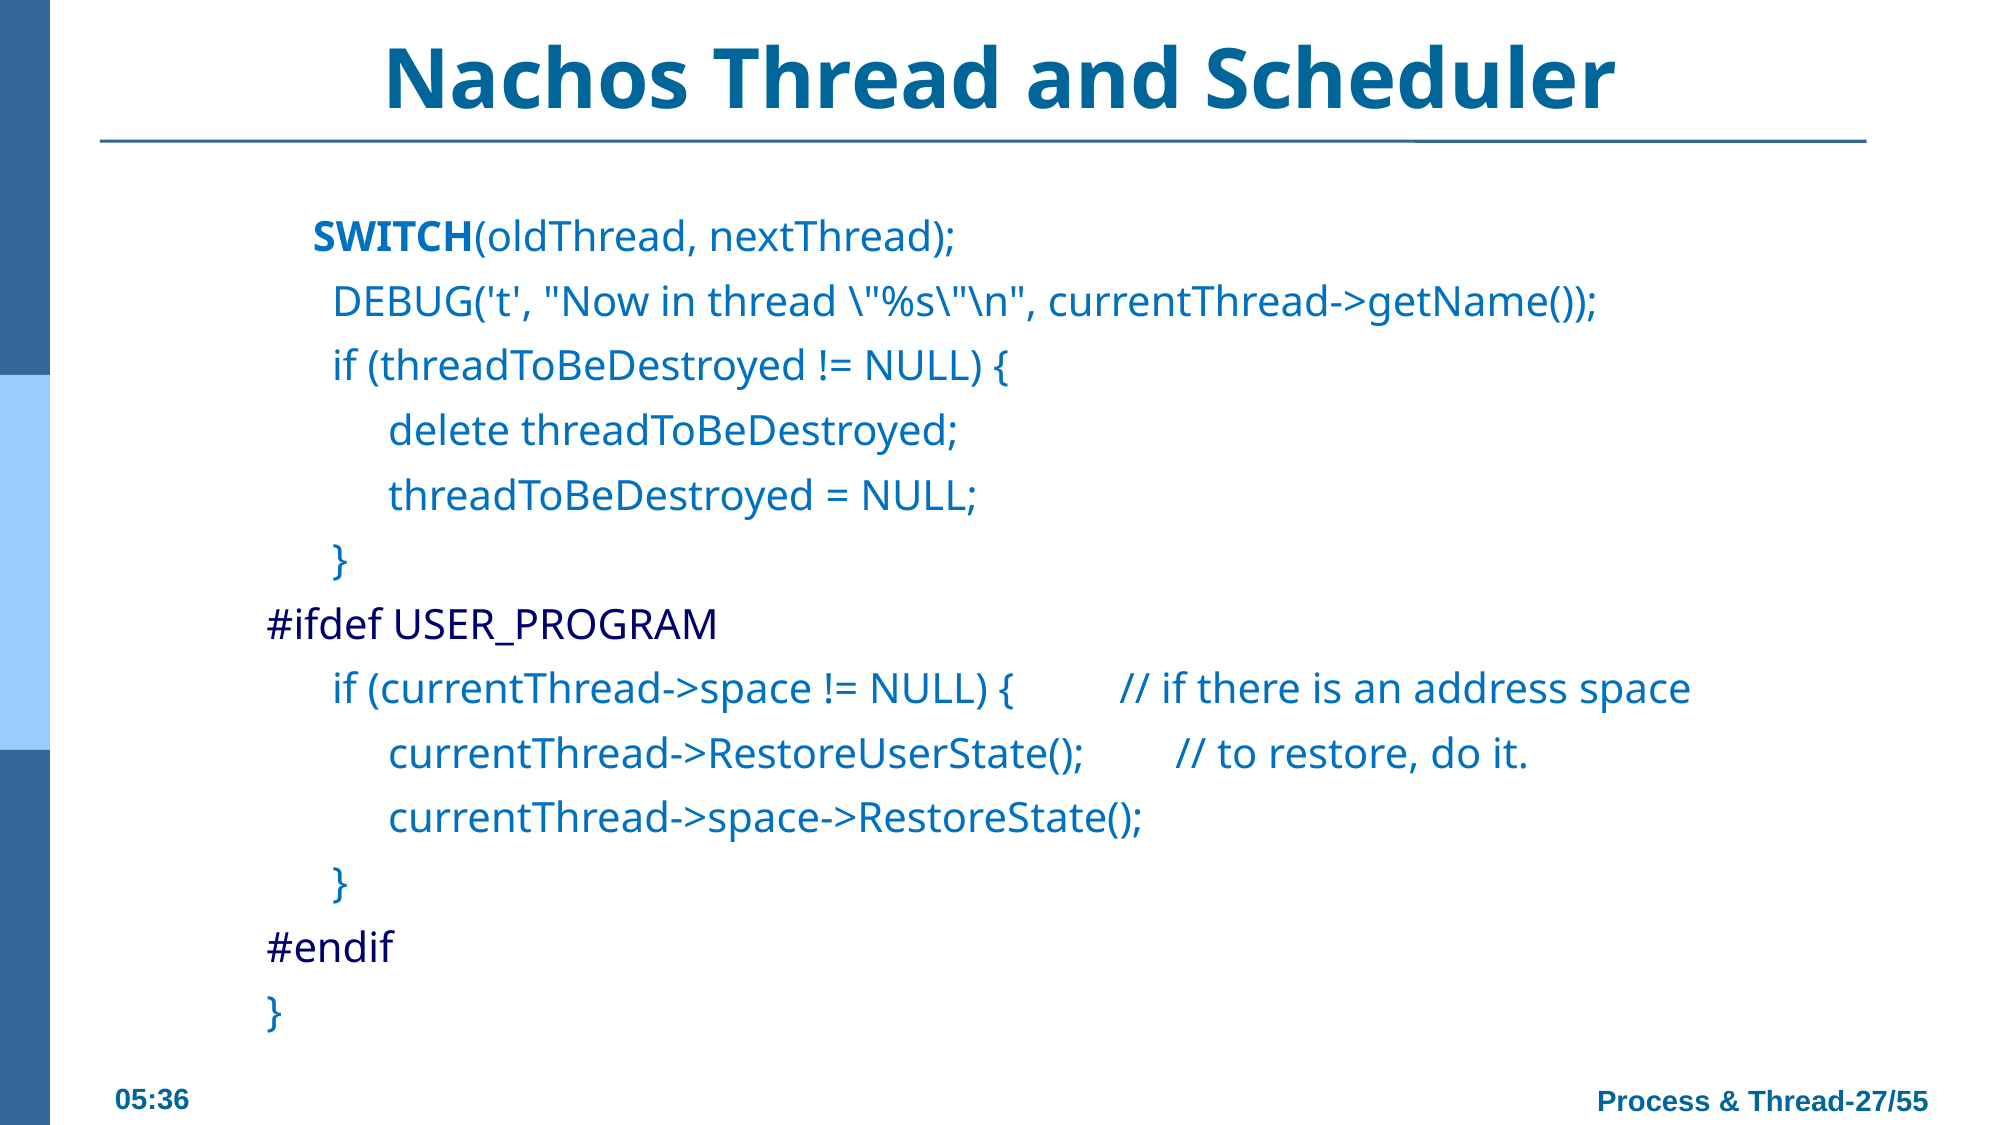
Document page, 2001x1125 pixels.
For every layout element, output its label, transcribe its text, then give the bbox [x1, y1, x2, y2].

list SWITCH(oldThread, nextThread); DEBUG('t', "Now in thread \"%s\"\n", currentThread->getName()); if (threadToBeDestroyed != NULL) { delete threadToBeDestroyed; threadToBeDestroyed = NULL; } #ifdef USER_PROGRAM if (currentThread->space != NULL) { // if there is an address space currentThread->RestoreUserState(); // to restore, do it. currentThread->space->RestoreState(); } #endif } [176, 202, 1867, 946]
title Nachos Thread and Scheduler [99, 38, 1900, 133]
